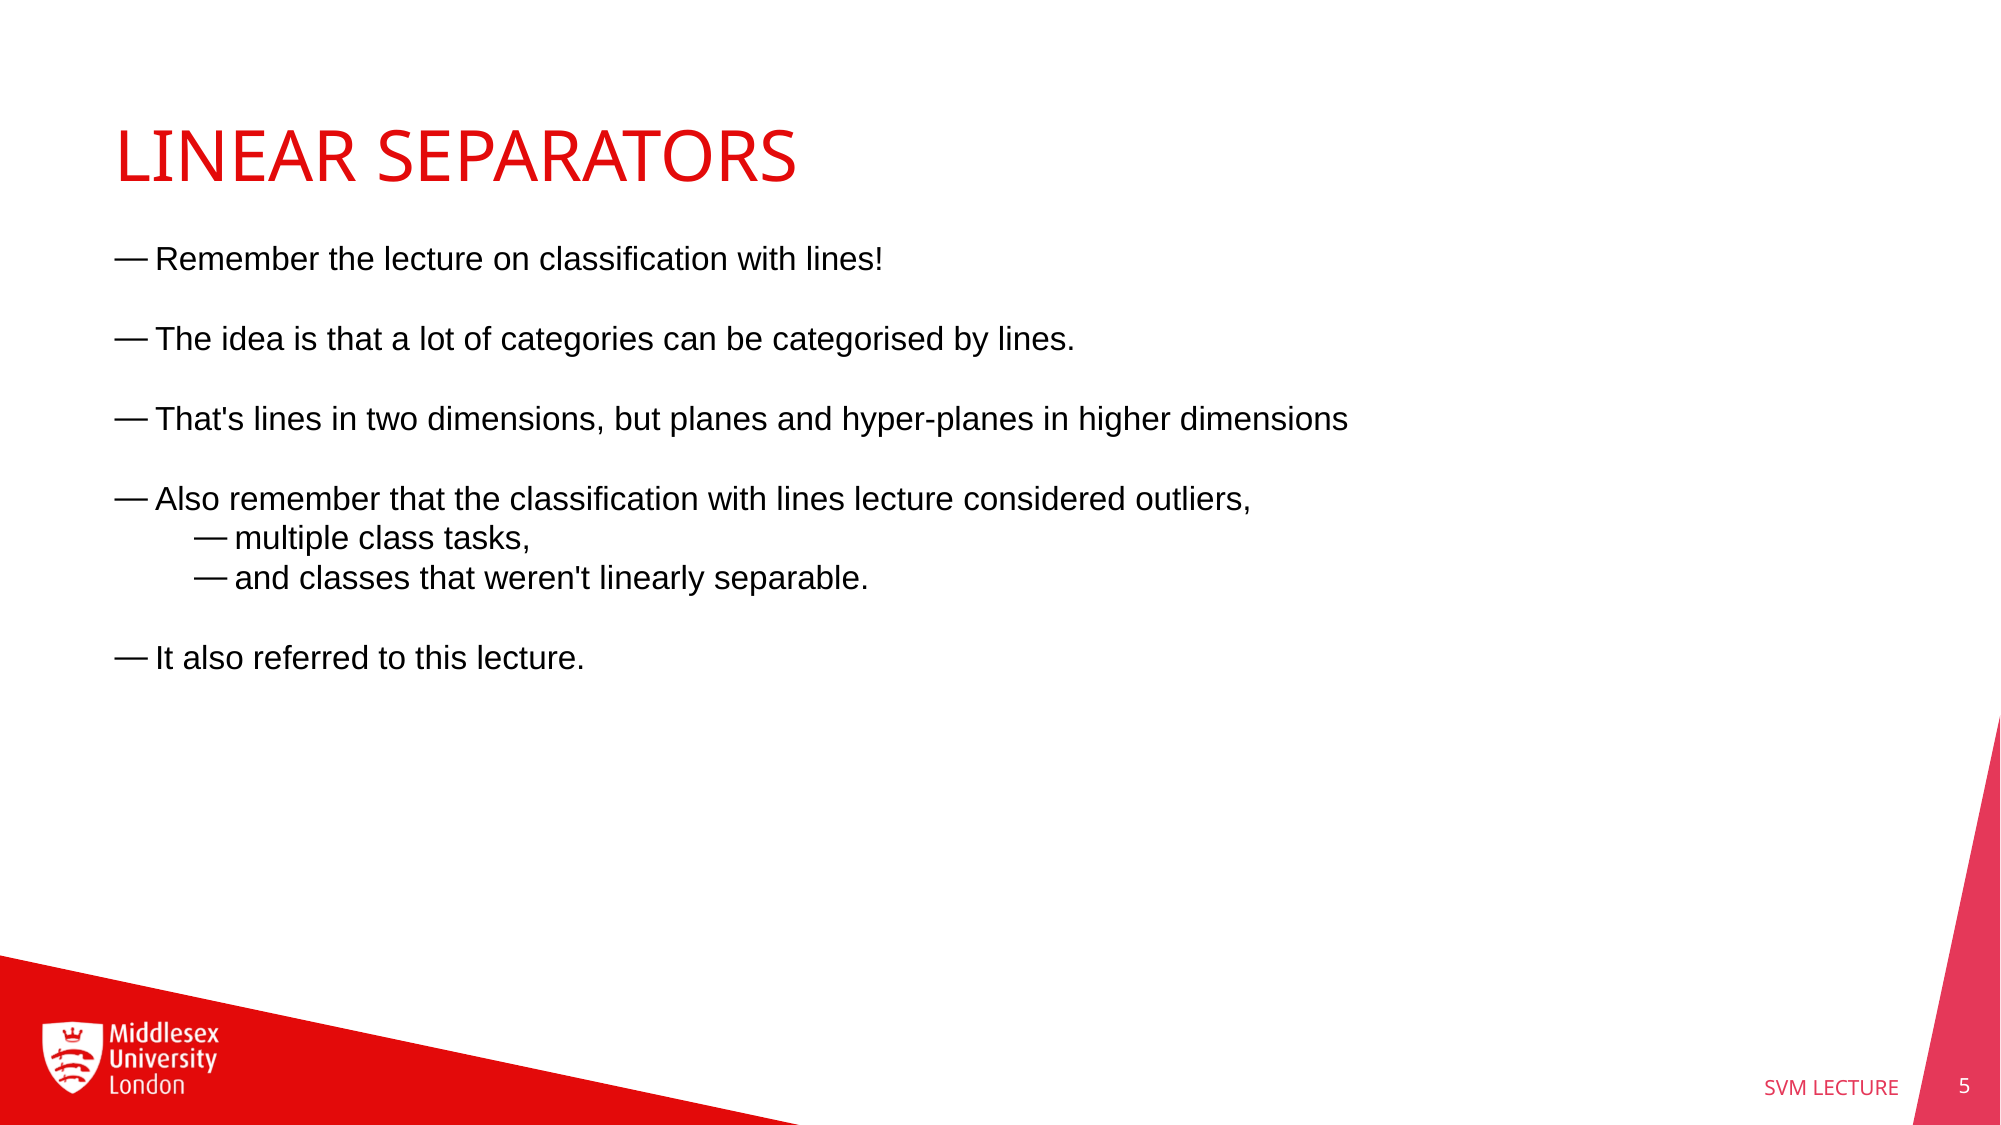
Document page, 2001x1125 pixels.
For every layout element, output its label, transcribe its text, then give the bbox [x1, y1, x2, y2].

list SVM Lecture [1259, 1066, 1908, 1109]
list Remember the lecture on classification with lines! The idea is that a lot of categories can be categorised by lines. That's lines in two dimensions, but planes and hyper-planes in higher dimensions Also remember that the classification with lines lecture considered outliers, multiple class tasks, and classes that weren't linearly separable. It also referred to this lecture. [114, 237, 1782, 898]
slide_number 5 [1946, 1064, 1979, 1110]
title Linear Separators [114, 71, 1782, 198]
picture [32, 1014, 223, 1101]
